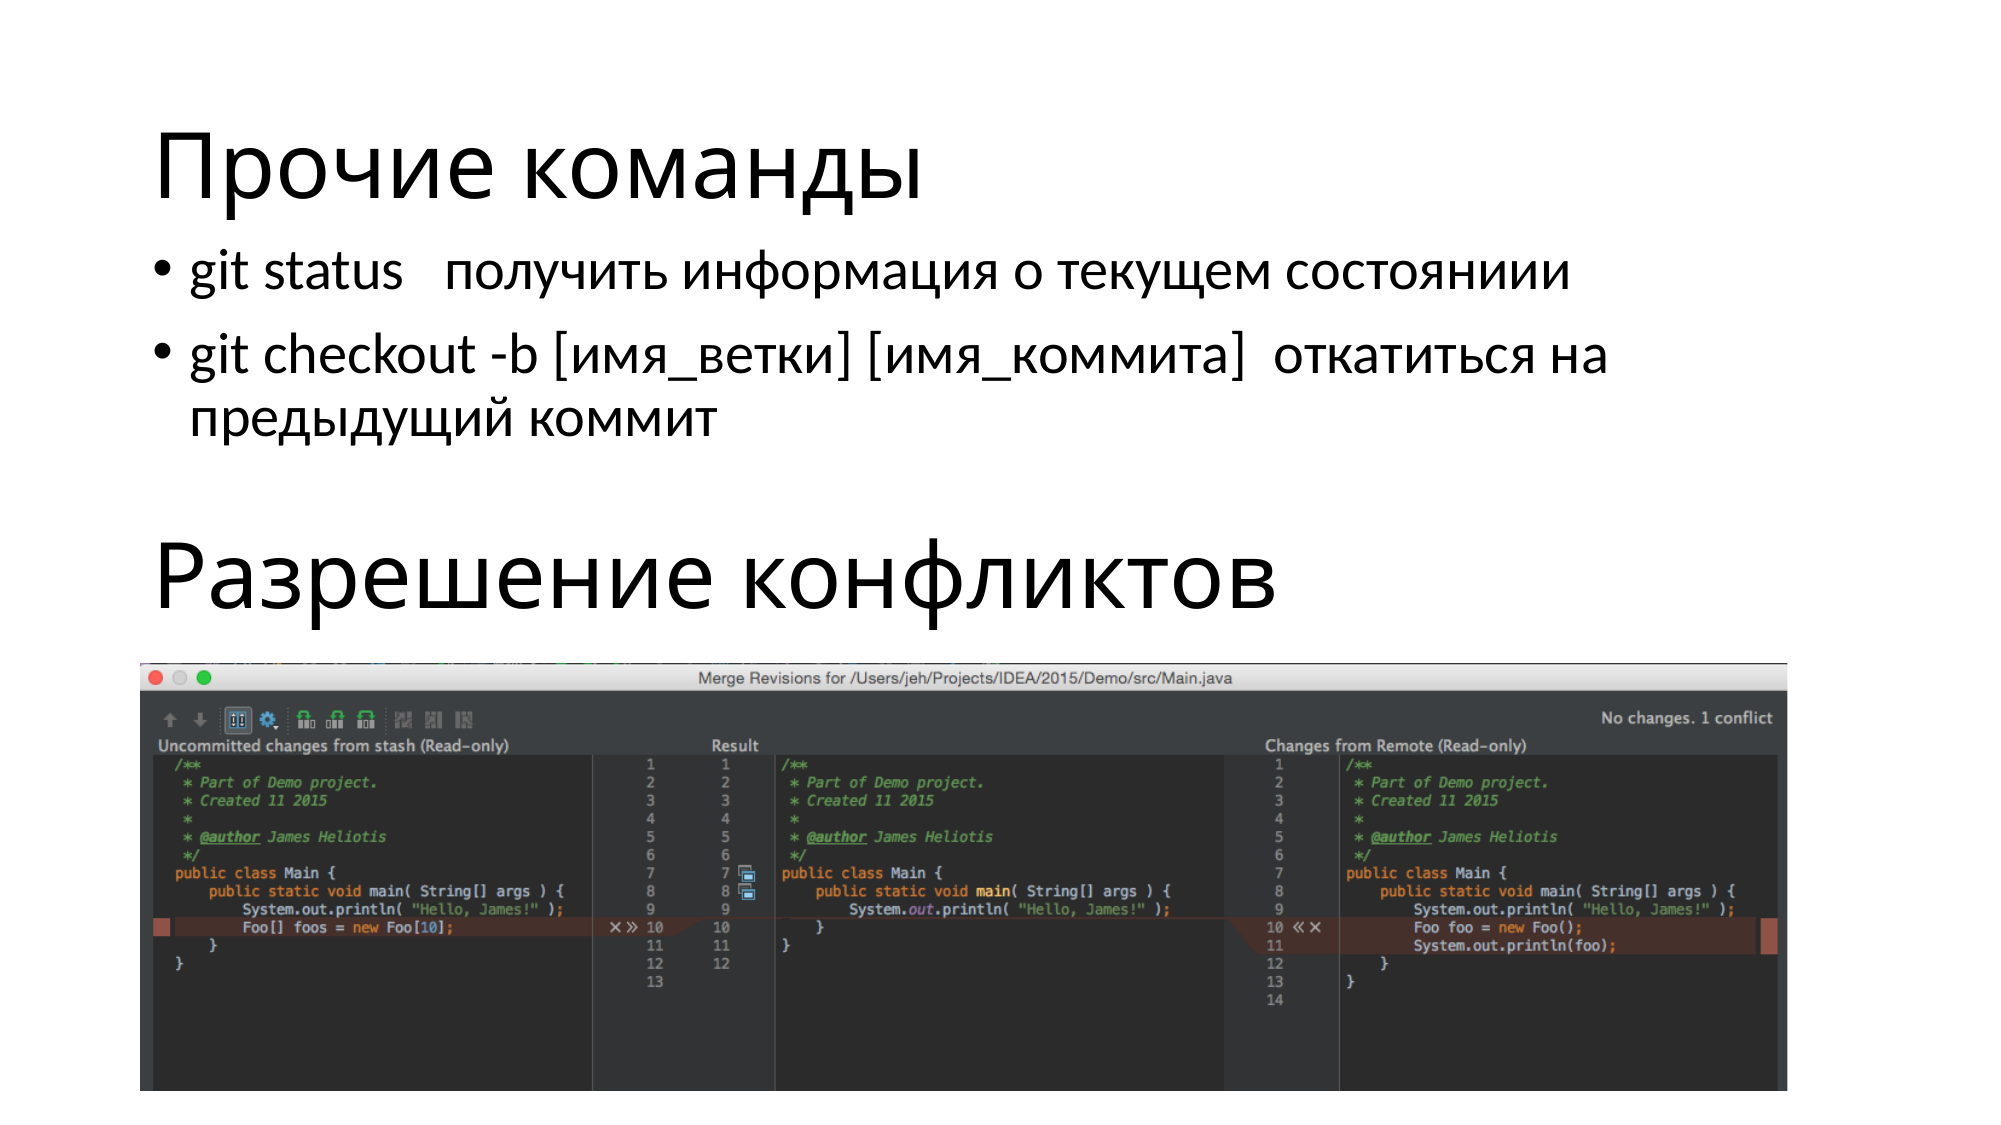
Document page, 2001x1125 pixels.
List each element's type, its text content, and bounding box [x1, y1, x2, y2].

list git status получить информация о текущем состояниии git checkout -b [имя_ветки] [имя_коммита] откатиться на предыдущий коммит [137, 231, 1863, 470]
title Прочие команды [137, 59, 1863, 231]
text_box Разрешение конфликтов [137, 470, 1863, 688]
picture [137, 663, 1788, 1091]
